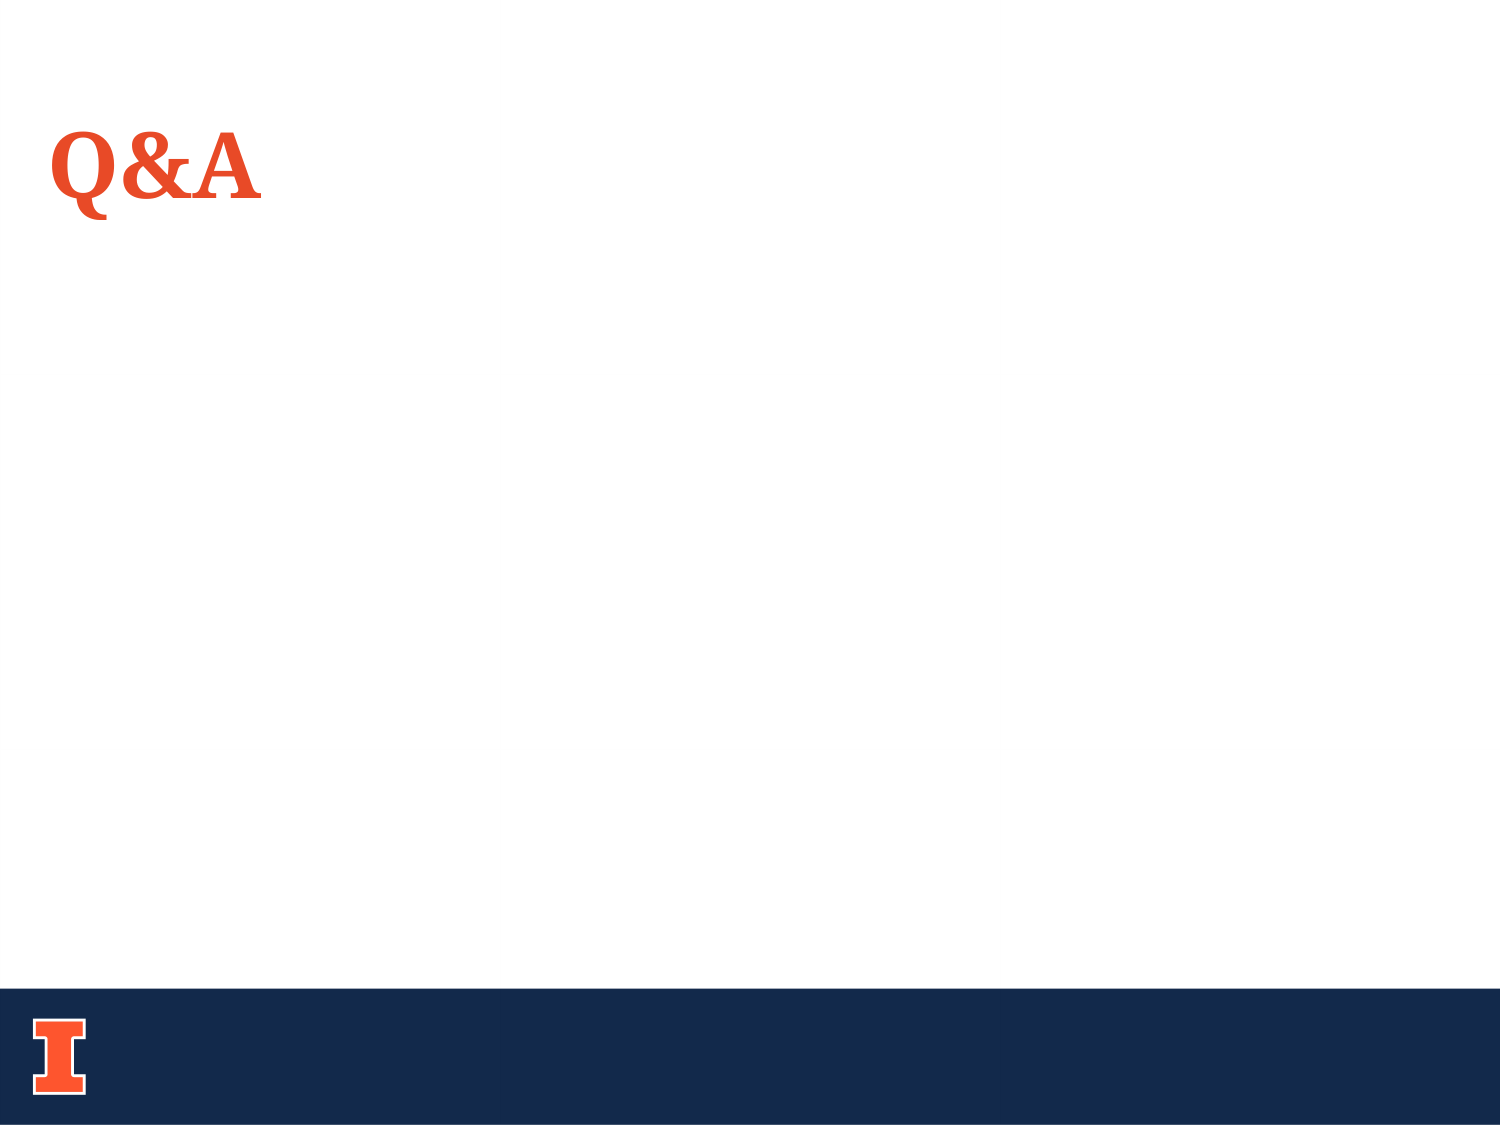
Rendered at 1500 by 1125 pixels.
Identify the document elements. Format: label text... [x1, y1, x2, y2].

title Q&A [32, 59, 1462, 278]
picture [0, 0, 1500, 1125]
